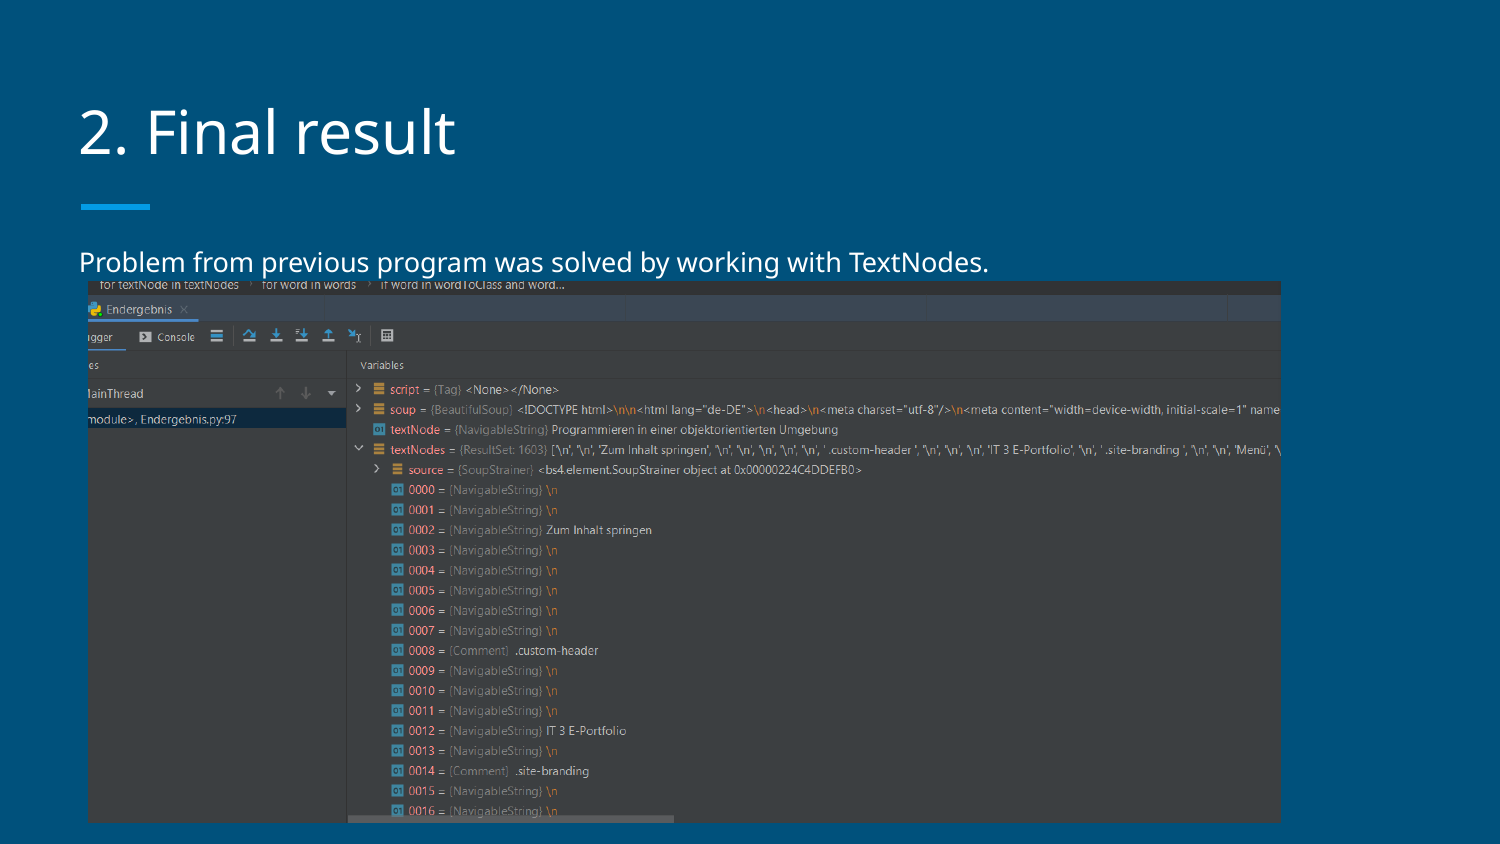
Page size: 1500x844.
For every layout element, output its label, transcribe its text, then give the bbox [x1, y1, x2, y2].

title 2. Final result [63, 75, 1437, 188]
list Problem from previous program was solved by working with TextNodes. [63, 223, 1437, 729]
picture [89, 282, 1280, 822]
